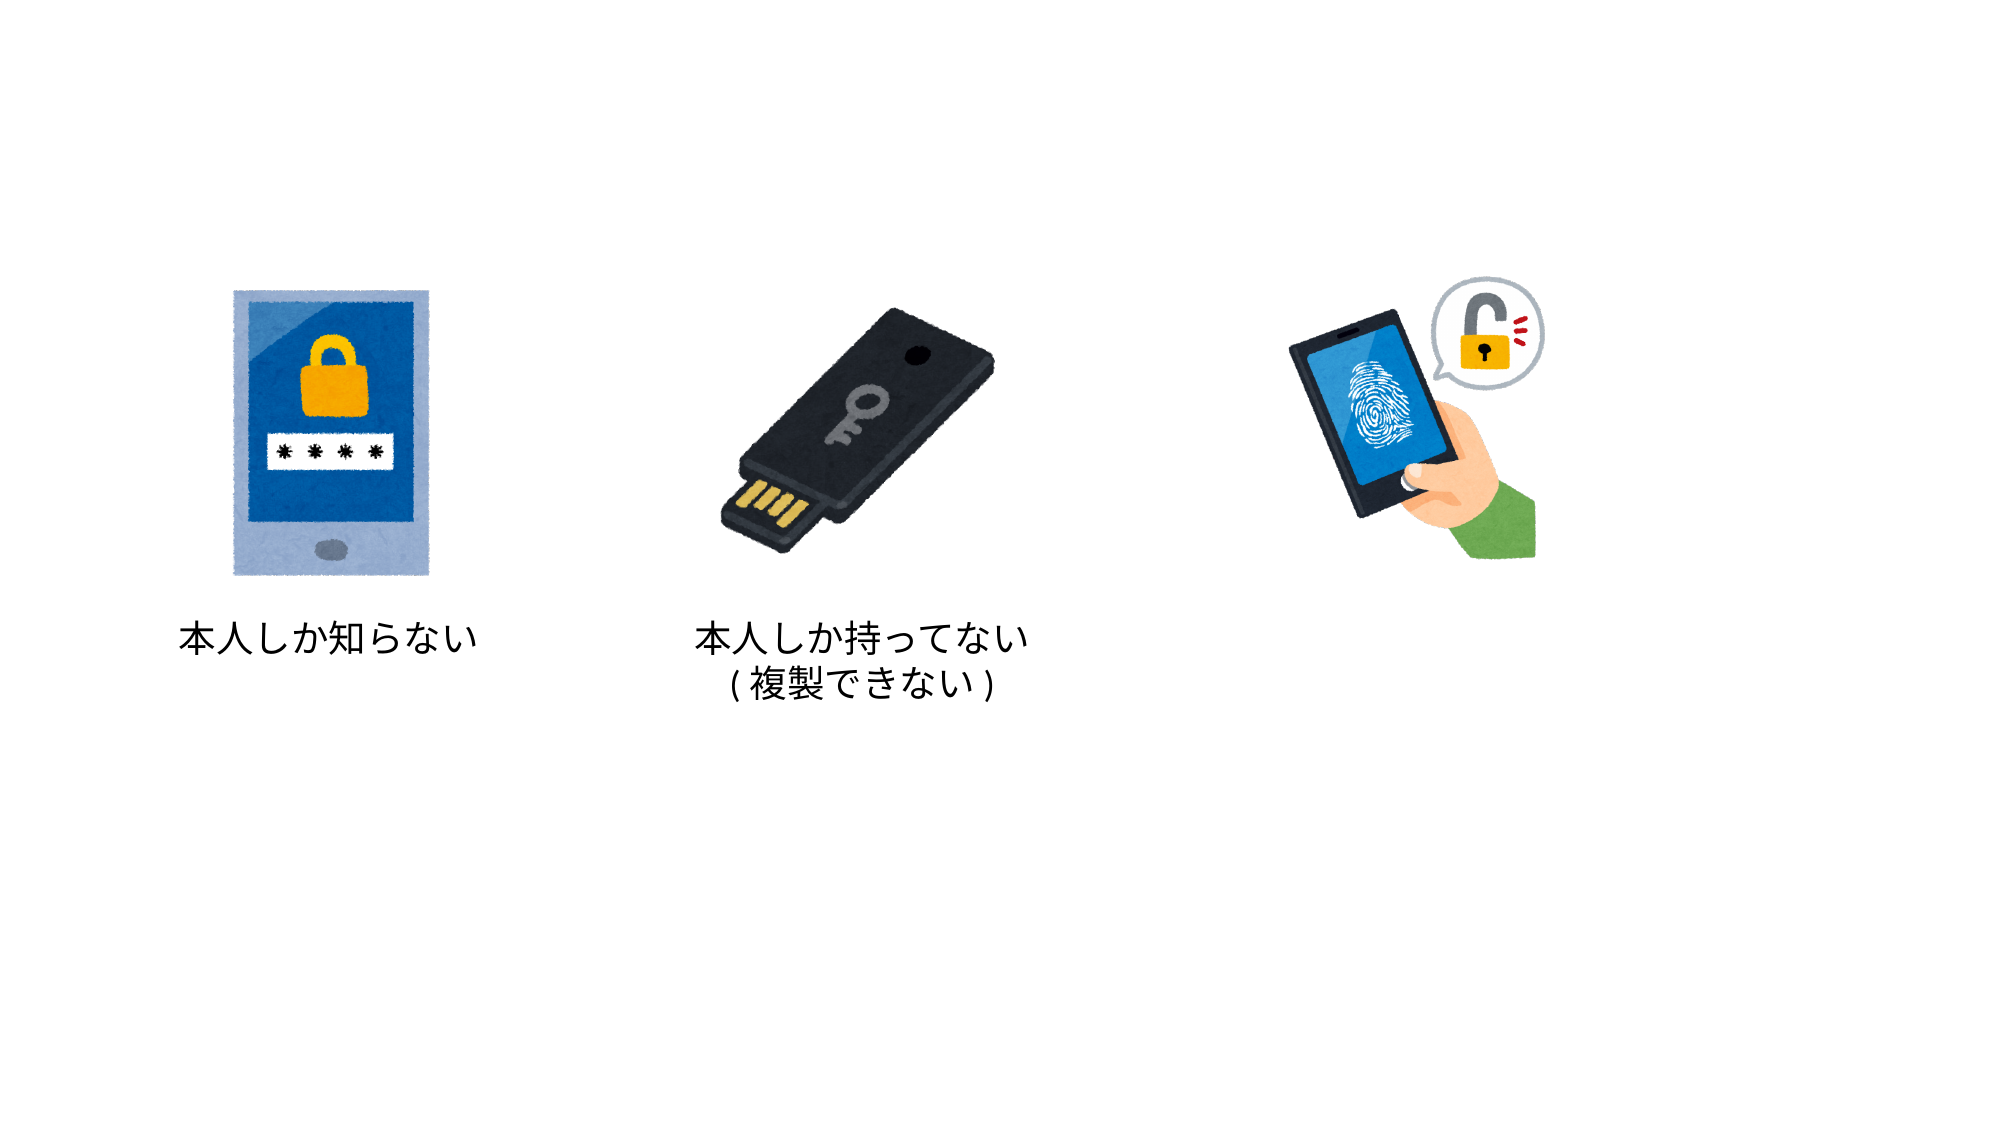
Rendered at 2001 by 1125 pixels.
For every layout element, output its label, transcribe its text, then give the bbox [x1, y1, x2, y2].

picture [211, 280, 446, 587]
picture [1278, 269, 1555, 568]
text_box 本人しか知らない [163, 607, 494, 667]
text_box 本人しか持ってない (複製できない) [679, 607, 1045, 712]
picture [708, 280, 1016, 588]
